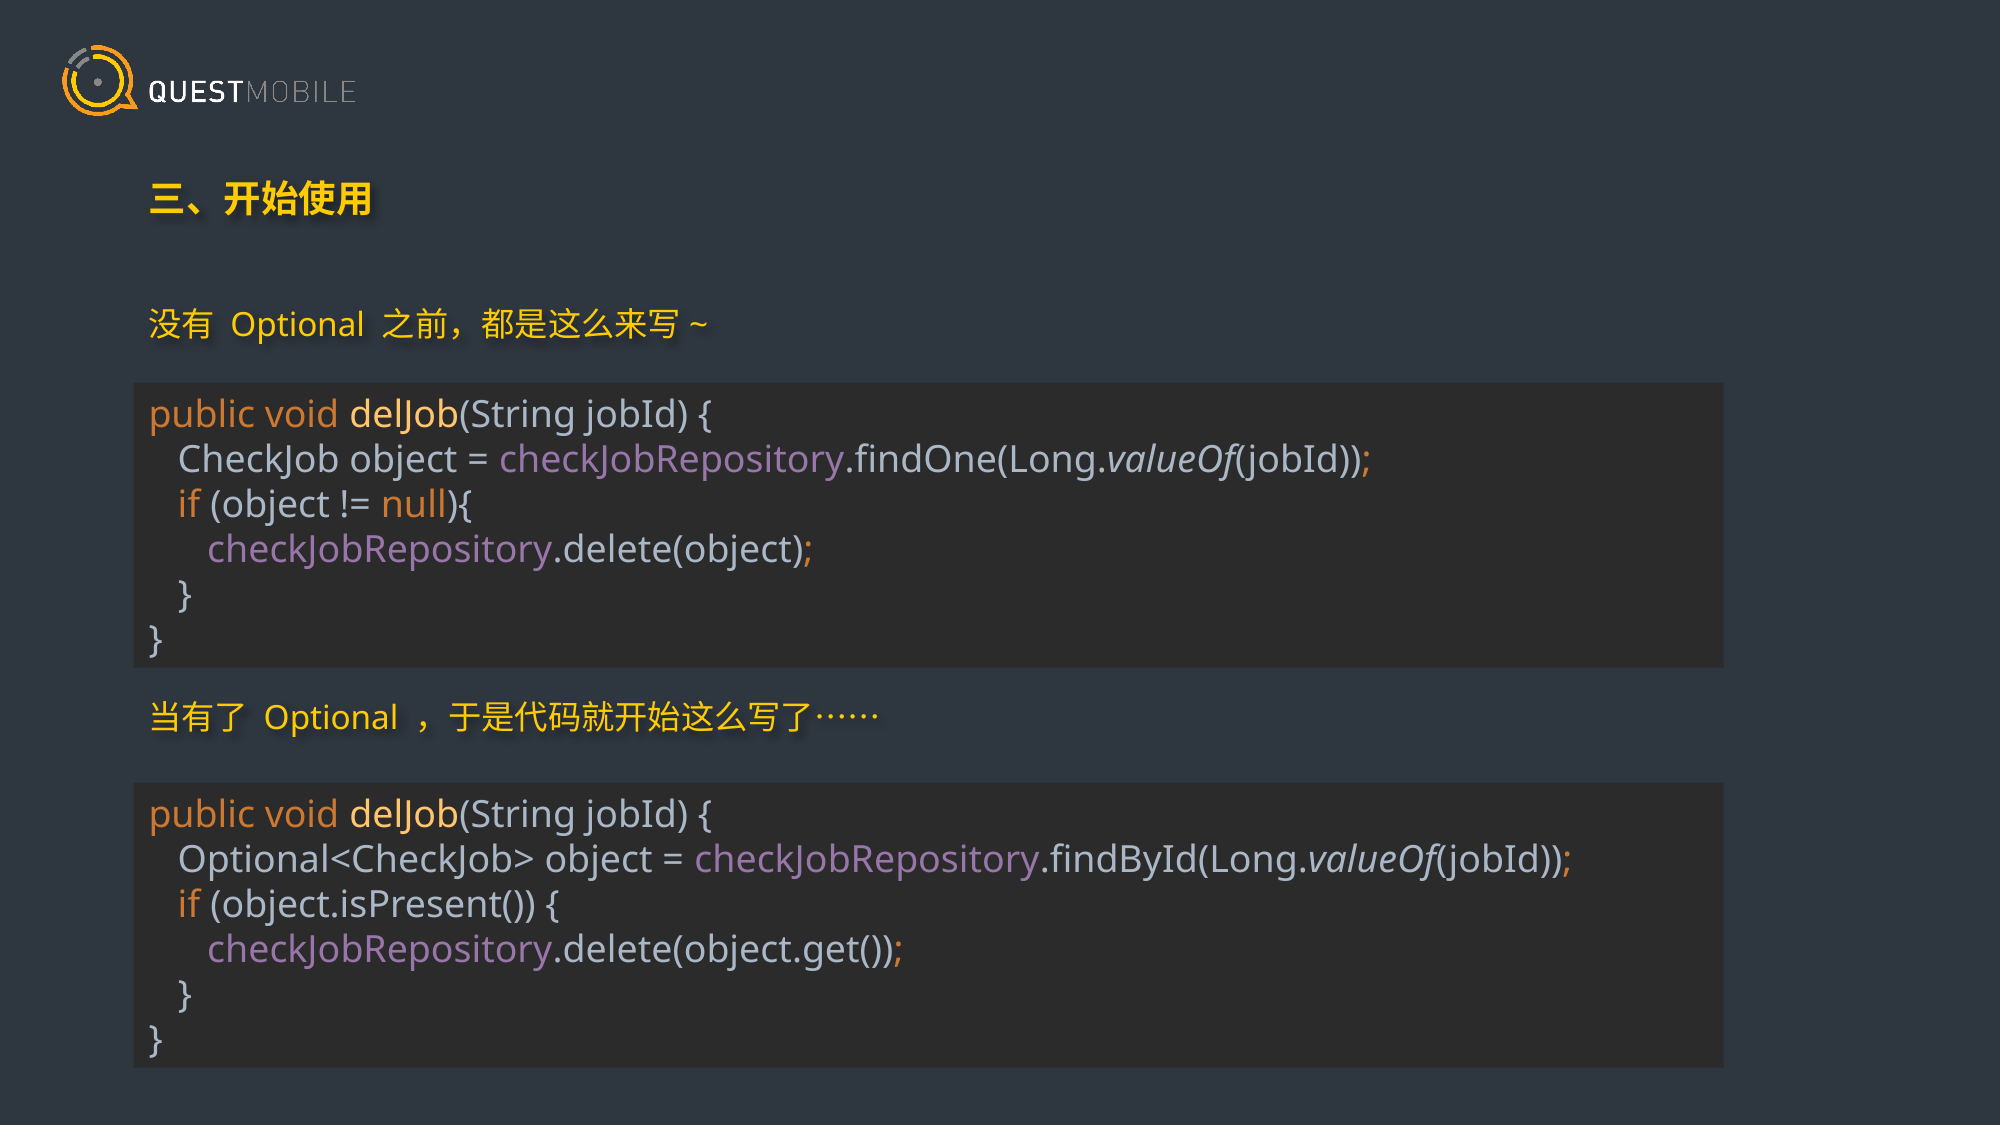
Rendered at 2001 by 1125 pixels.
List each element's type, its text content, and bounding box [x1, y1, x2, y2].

text_box 三、开始使用 [133, 173, 1864, 223]
text_box public void delJob(String jobId) { CheckJob object = checkJobRepository.findOne(Long.valueOf(jobId)); if (object != null){ checkJobRepository.delete(object); } } [133, 382, 1724, 668]
text_box 当有了 Optional ，于是代码就开始这么写了…… [133, 668, 1864, 773]
text_box 没有 Optional 之前，都是这么来写~ [133, 276, 1864, 381]
text_box public void delJob(String jobId) { Optional<CheckJob> object = checkJobRepository.findById(Long.valueOf(jobId)); if (object.isPresent()) { checkJobRepository.delete(object.get()); } } [133, 782, 1724, 1068]
picture [62, 45, 355, 116]
